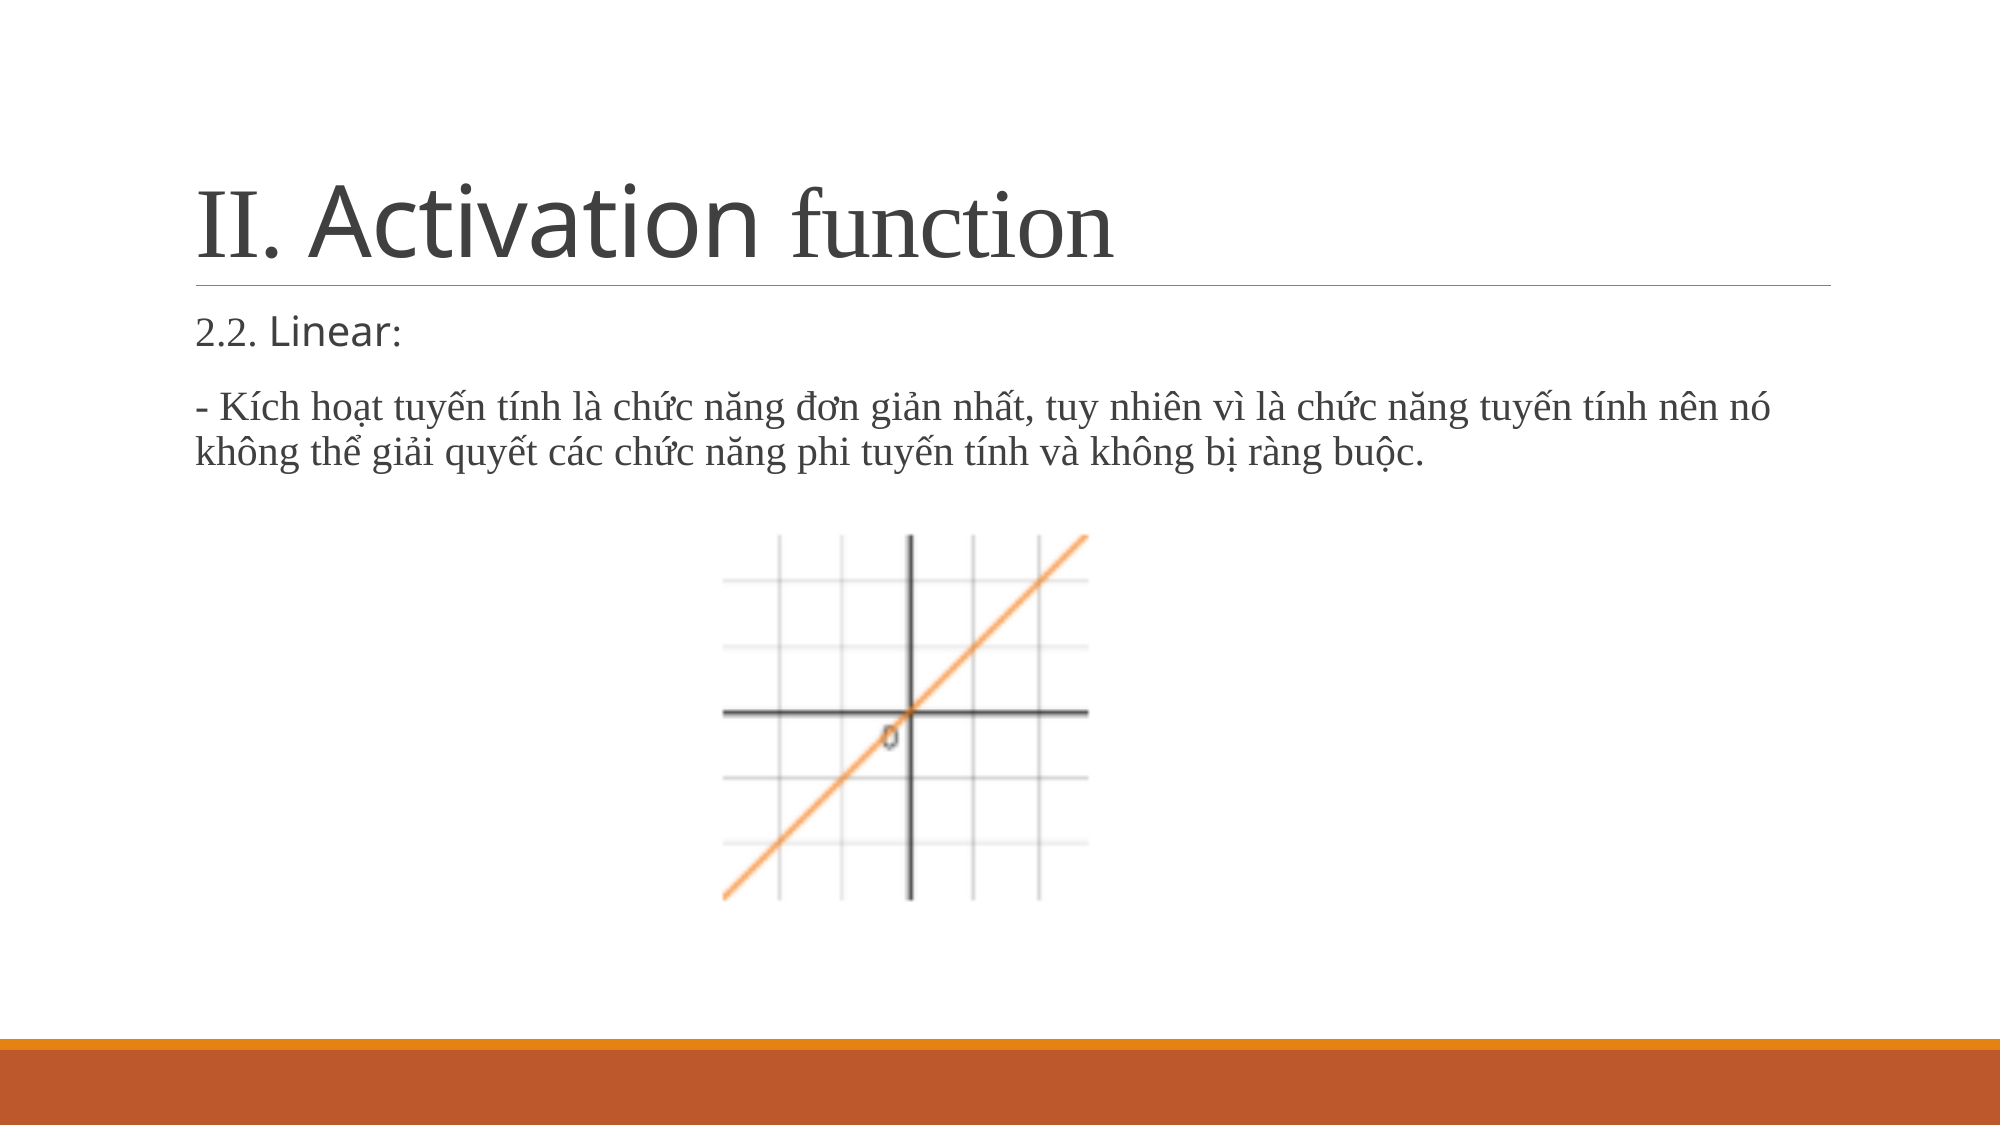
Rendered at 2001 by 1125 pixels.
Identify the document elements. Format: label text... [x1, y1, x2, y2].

list 2.2. Linear: - Kích hoạt tuyến tính là chức năng đơn giản nhất, tuy nhiên vì là chức năng tuyến tính nên nó không thể giải quyết các chức năng phi tuyến tính và không bị ràng buộc. [180, 302, 1830, 963]
title II. Activation function [180, 47, 1830, 285]
picture [717, 529, 1108, 909]
